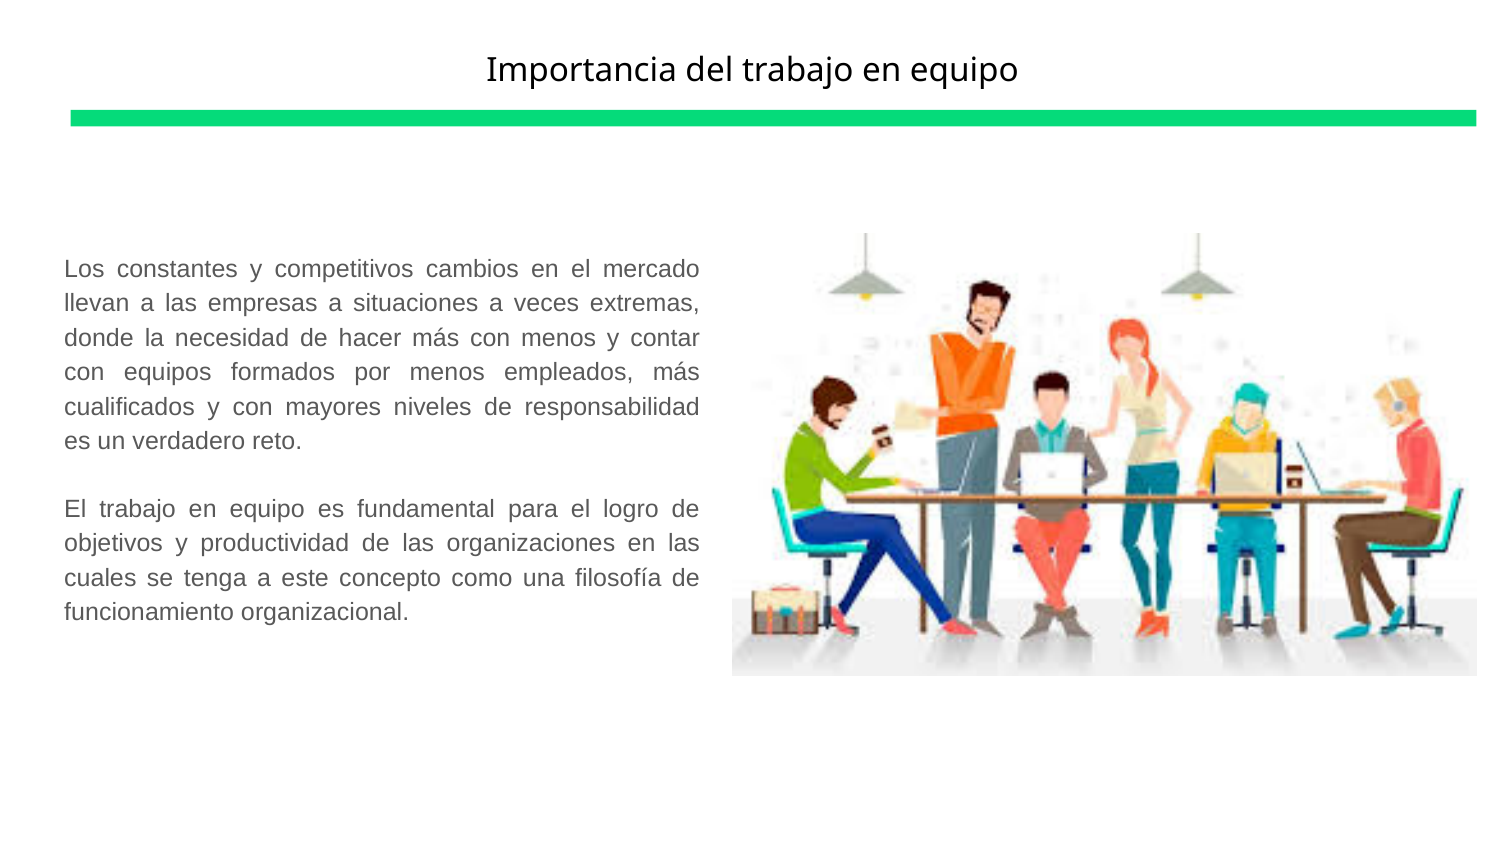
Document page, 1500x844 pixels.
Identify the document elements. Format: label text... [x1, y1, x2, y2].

picture [732, 233, 1477, 676]
text_box Importancia del trabajo en equipo [471, 32, 1143, 103]
list Los constantes y competitivos cambios en el mercado llevan a las empresas a situaciones a veces extremas, donde la necesidad de hacer más con menos y contar con equipos formados por menos empleados, más cualificados y con mayores niveles de responsabilidad es un verdadero reto. El trabajo en equipo es fundamental para el logro de objetivos y productividad de las organizaciones en las cuales se tenga a este concepto como una filosofía de funcionamiento organizacional. [23, 232, 717, 745]
text_box [70, 109, 1477, 127]
